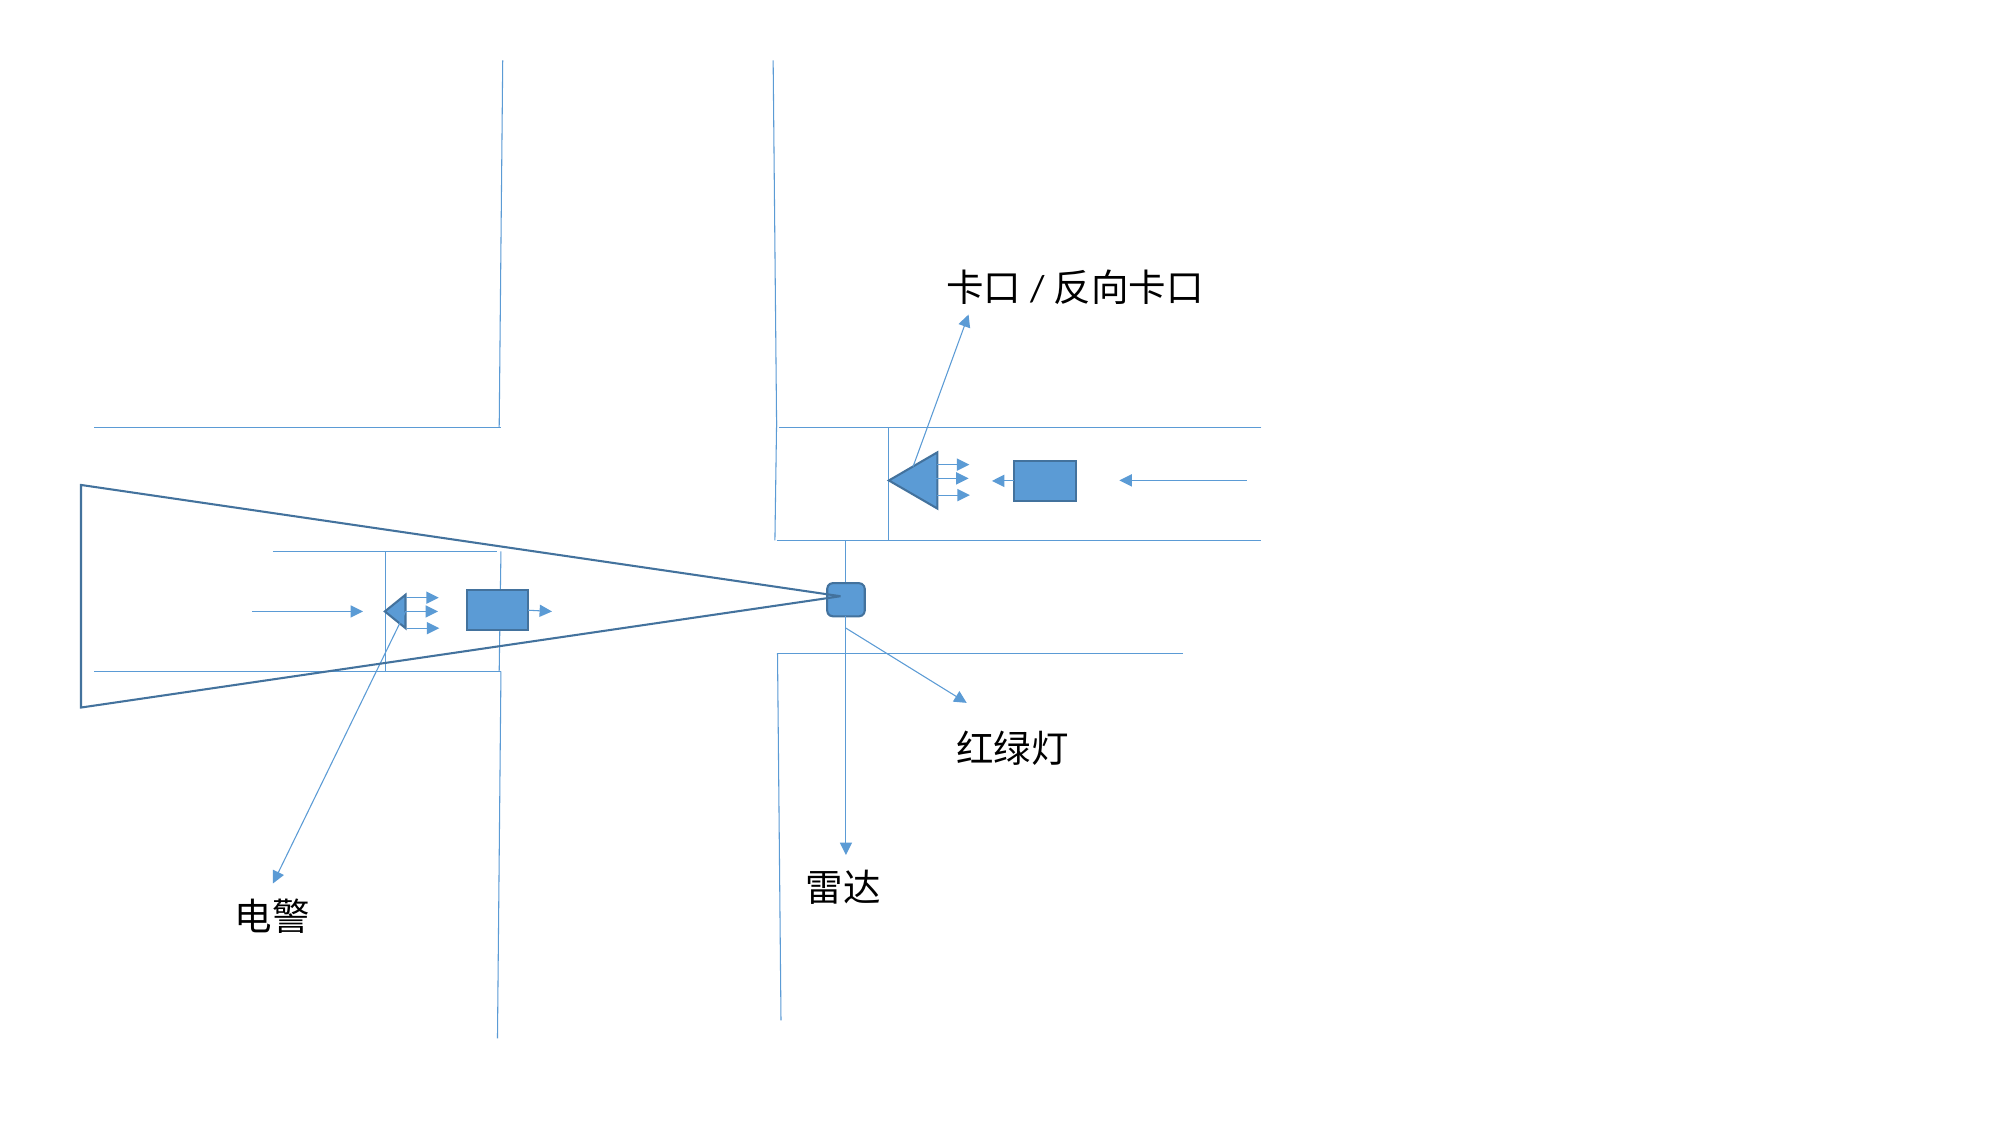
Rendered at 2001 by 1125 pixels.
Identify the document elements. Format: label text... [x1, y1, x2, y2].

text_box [497, 671, 501, 1039]
text_box 卡口/反向卡口 [931, 256, 1219, 316]
text_box [826, 582, 845, 618]
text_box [499, 60, 503, 428]
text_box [913, 314, 969, 467]
text_box 红绿灯 [941, 717, 1084, 777]
text_box [1013, 460, 1077, 502]
text_box 电警 [220, 885, 325, 945]
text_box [272, 611, 406, 884]
text_box [889, 465, 939, 511]
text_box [773, 60, 777, 428]
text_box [847, 628, 967, 703]
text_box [777, 653, 781, 1021]
text_box [79, 483, 841, 709]
text_box [847, 582, 866, 618]
text_box 雷达 [790, 856, 896, 917]
